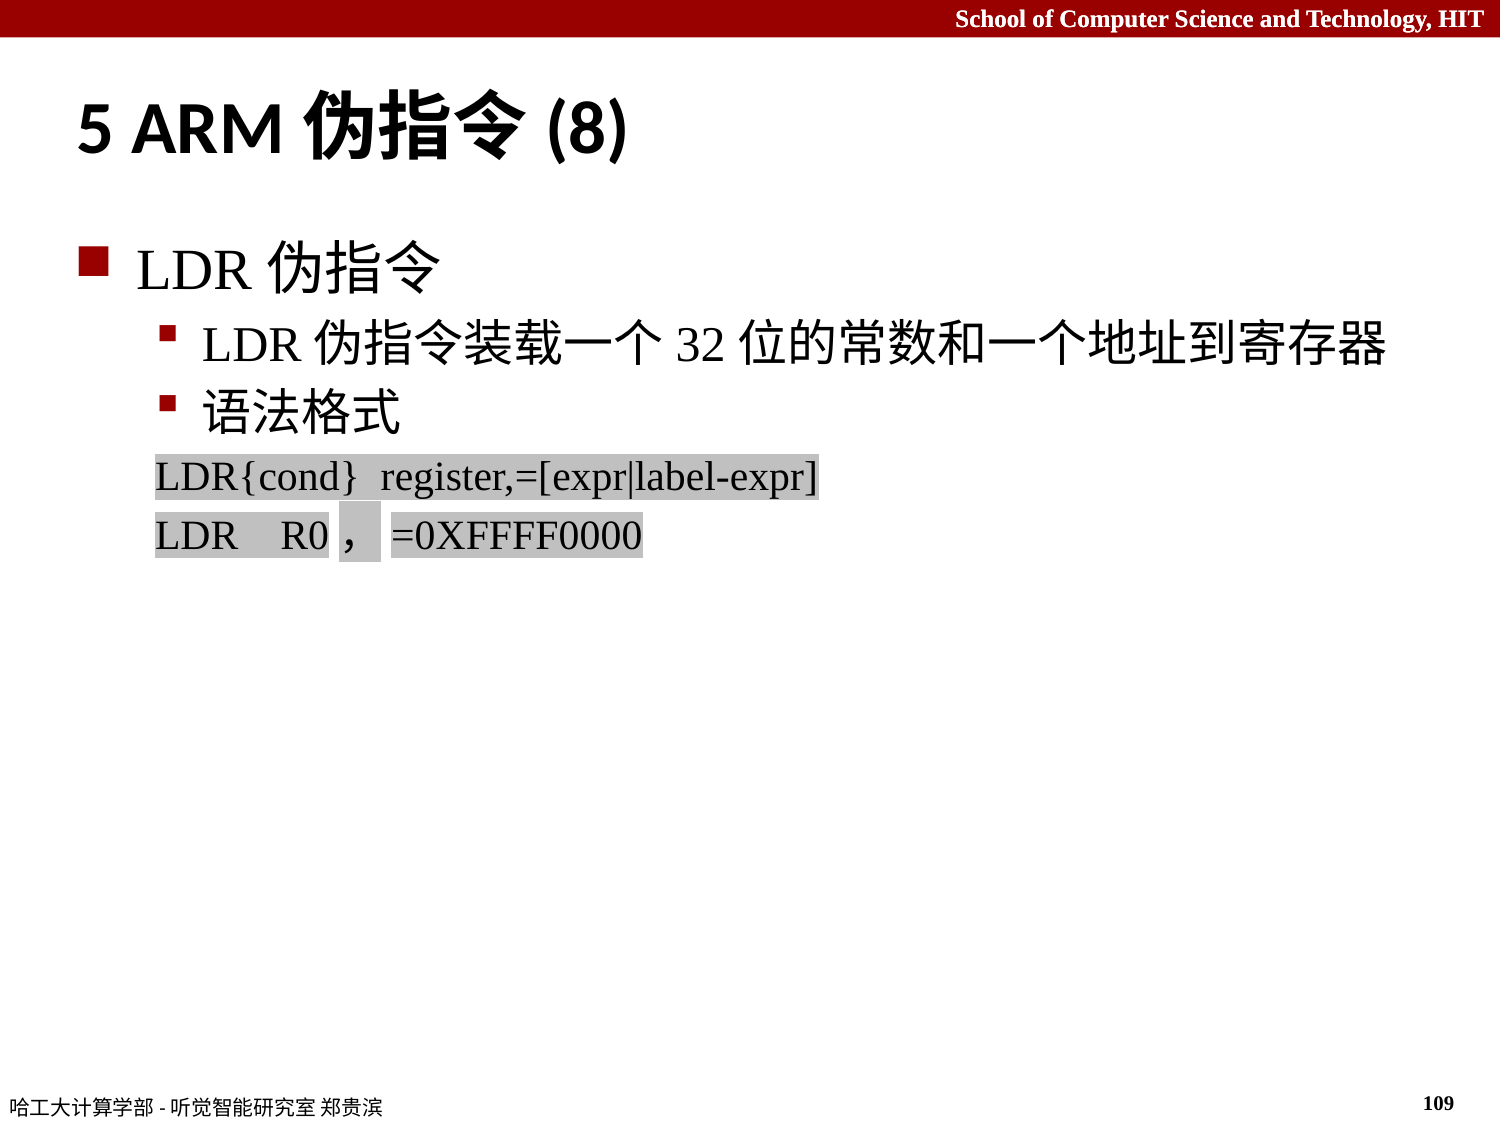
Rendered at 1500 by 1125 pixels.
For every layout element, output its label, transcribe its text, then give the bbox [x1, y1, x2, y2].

title 5 ARM伪指令(8) [61, 60, 1488, 187]
list LDR伪指令 LDR伪指令装载一个32位的常数和一个地址到寄存器 语法格式 LDR{cond} register,=[expr|label-expr] LDR R0，=0XFFFF0000 [64, 223, 1476, 1088]
